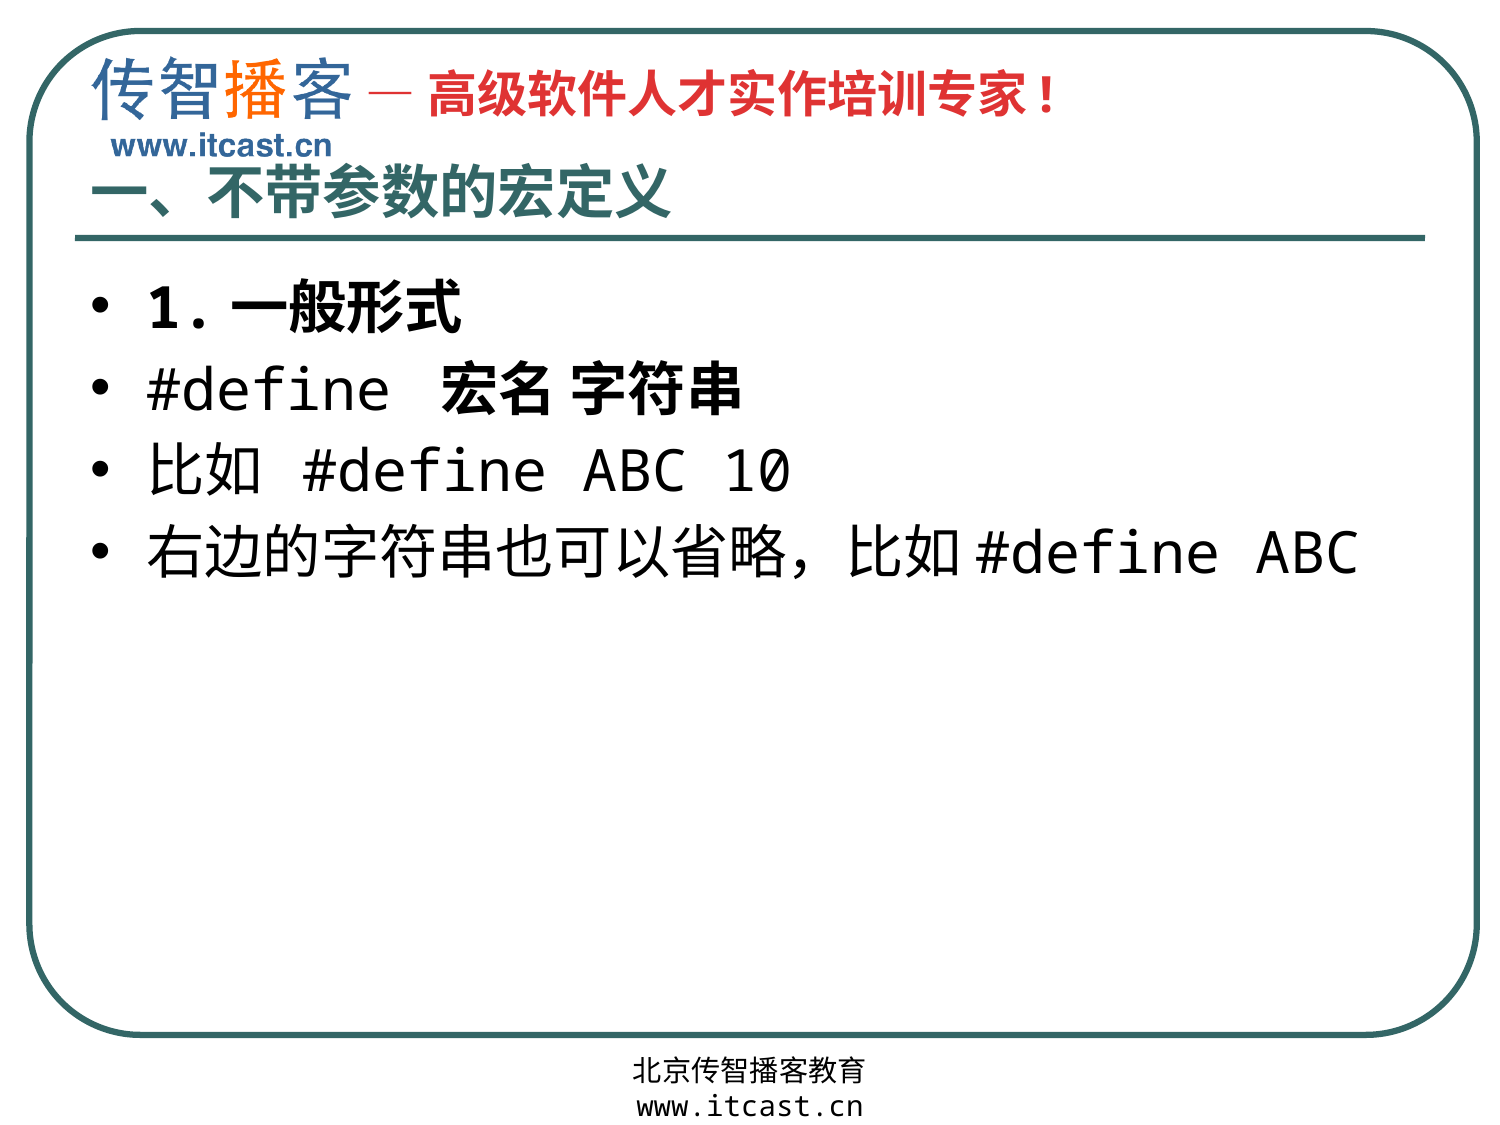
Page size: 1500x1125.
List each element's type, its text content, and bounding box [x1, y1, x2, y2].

title 一、不带参数的宏定义 [75, 45, 1425, 233]
list 1.一般形式 #define 宏名 字符串 比如 #define ABC 10 右边的字符串也可以省略，比如#define ABC [75, 262, 1425, 1005]
